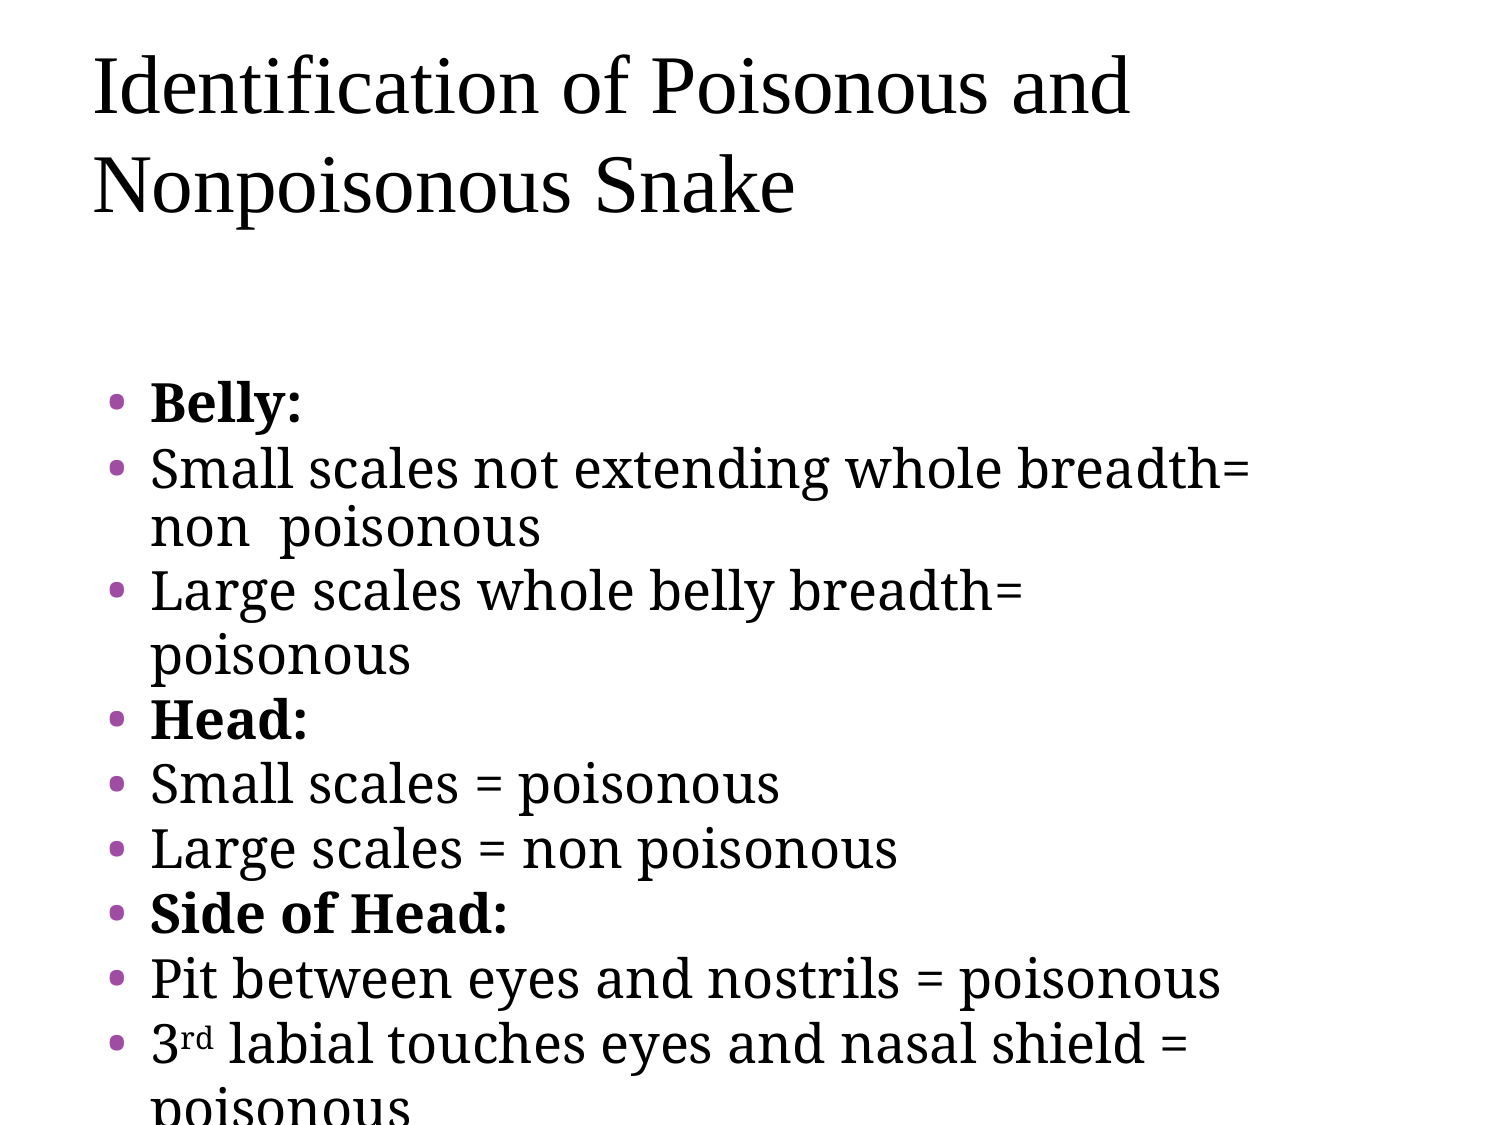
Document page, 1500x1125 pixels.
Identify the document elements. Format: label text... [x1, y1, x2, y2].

text_box Belly: Small scales not extending whole breadth= non poisonous Large scales whole belly breadth= poisonous Head: Small scales = poisonous Large scales = non poisonous Side of Head: Pit between eyes and nostrils = poisonous 3rd labial touches eyes and nasal shield = poisonous [103, 366, 1383, 1125]
title Identification of Poisonous and Nonpoisonous Snake [89, 27, 1410, 230]
